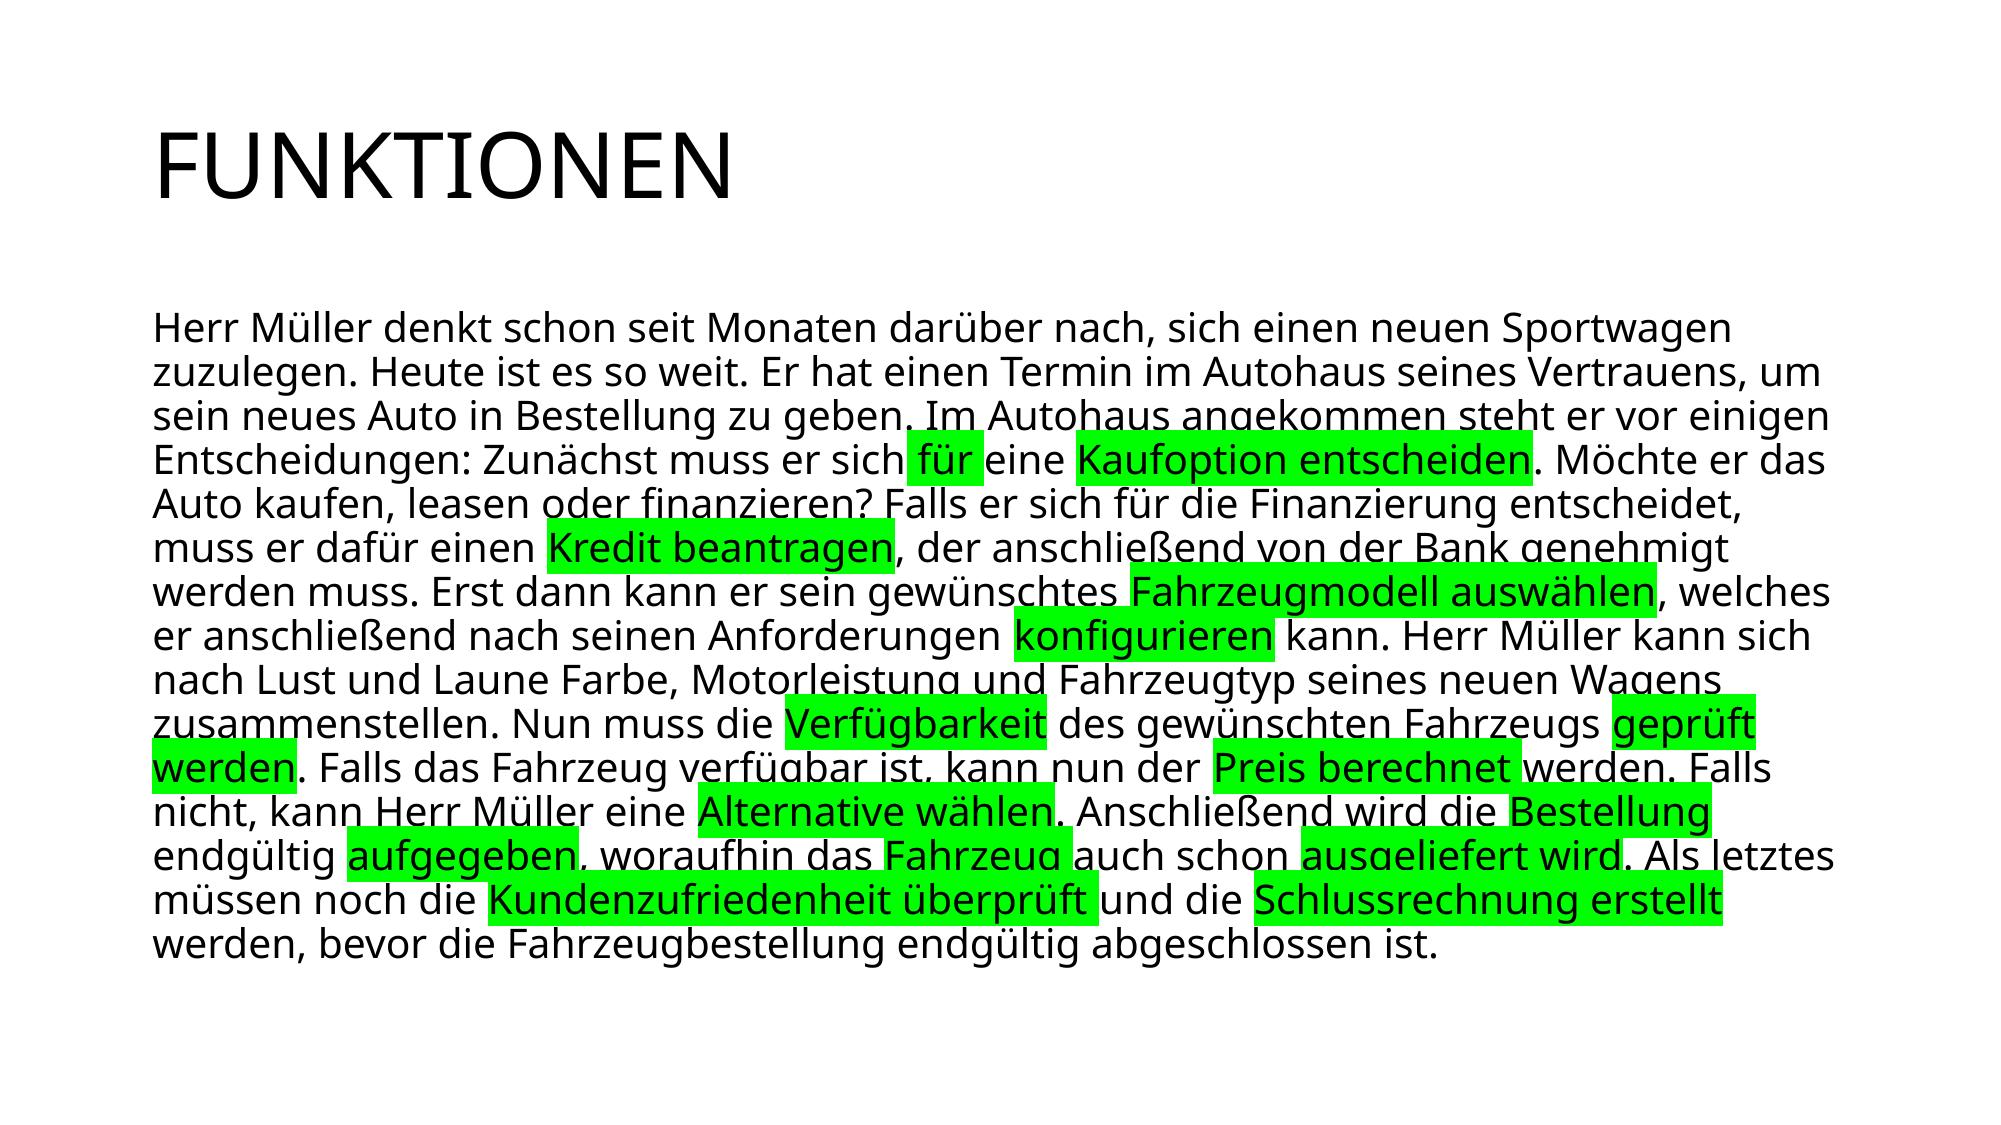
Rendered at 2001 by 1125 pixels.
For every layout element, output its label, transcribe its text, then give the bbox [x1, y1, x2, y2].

list Herr Müller denkt schon seit Monaten darüber nach, sich einen neuen Sportwagen zuzulegen. Heute ist es so weit. Er hat einen Termin im Autohaus seines Vertrauens, um sein neues Auto in Bestellung zu geben. Im Autohaus angekommen steht er vor einigen Entscheidungen: Zunächst muss er sich für eine Kaufoption entscheiden. Möchte er das Auto kaufen, leasen oder finanzieren? Falls er sich für die Finanzierung entscheidet, muss er dafür einen Kredit beantragen, der anschließend von der Bank genehmigt werden muss. Erst dann kann er sein gewünschtes Fahrzeugmodell auswählen, welches er anschließend nach seinen Anforderungen konfigurieren kann. Herr Müller kann sich nach Lust und Laune Farbe, Motorleistung und Fahrzeugtyp seines neuen Wagens zusammenstellen. Nun muss die Verfügbarkeit des gewünschten Fahrzeugs geprüft werden. Falls das Fahrzeug verfügbar ist, kann nun der Preis berechnet werden. Falls nicht, kann Herr Müller eine Alternative wählen. Anschließend wird die Bestellung endgültig aufgegeben, woraufhin das Fahrzeug auch schon ausgeliefert wird. Als letztes müssen noch die Kundenzufriedenheit überprüft und die Schlussrechnung erstellt werden, bevor die Fahrzeugbestellung endgültig abgeschlossen ist. [137, 299, 1863, 1014]
title FUNKTIONEN [137, 59, 1863, 278]
